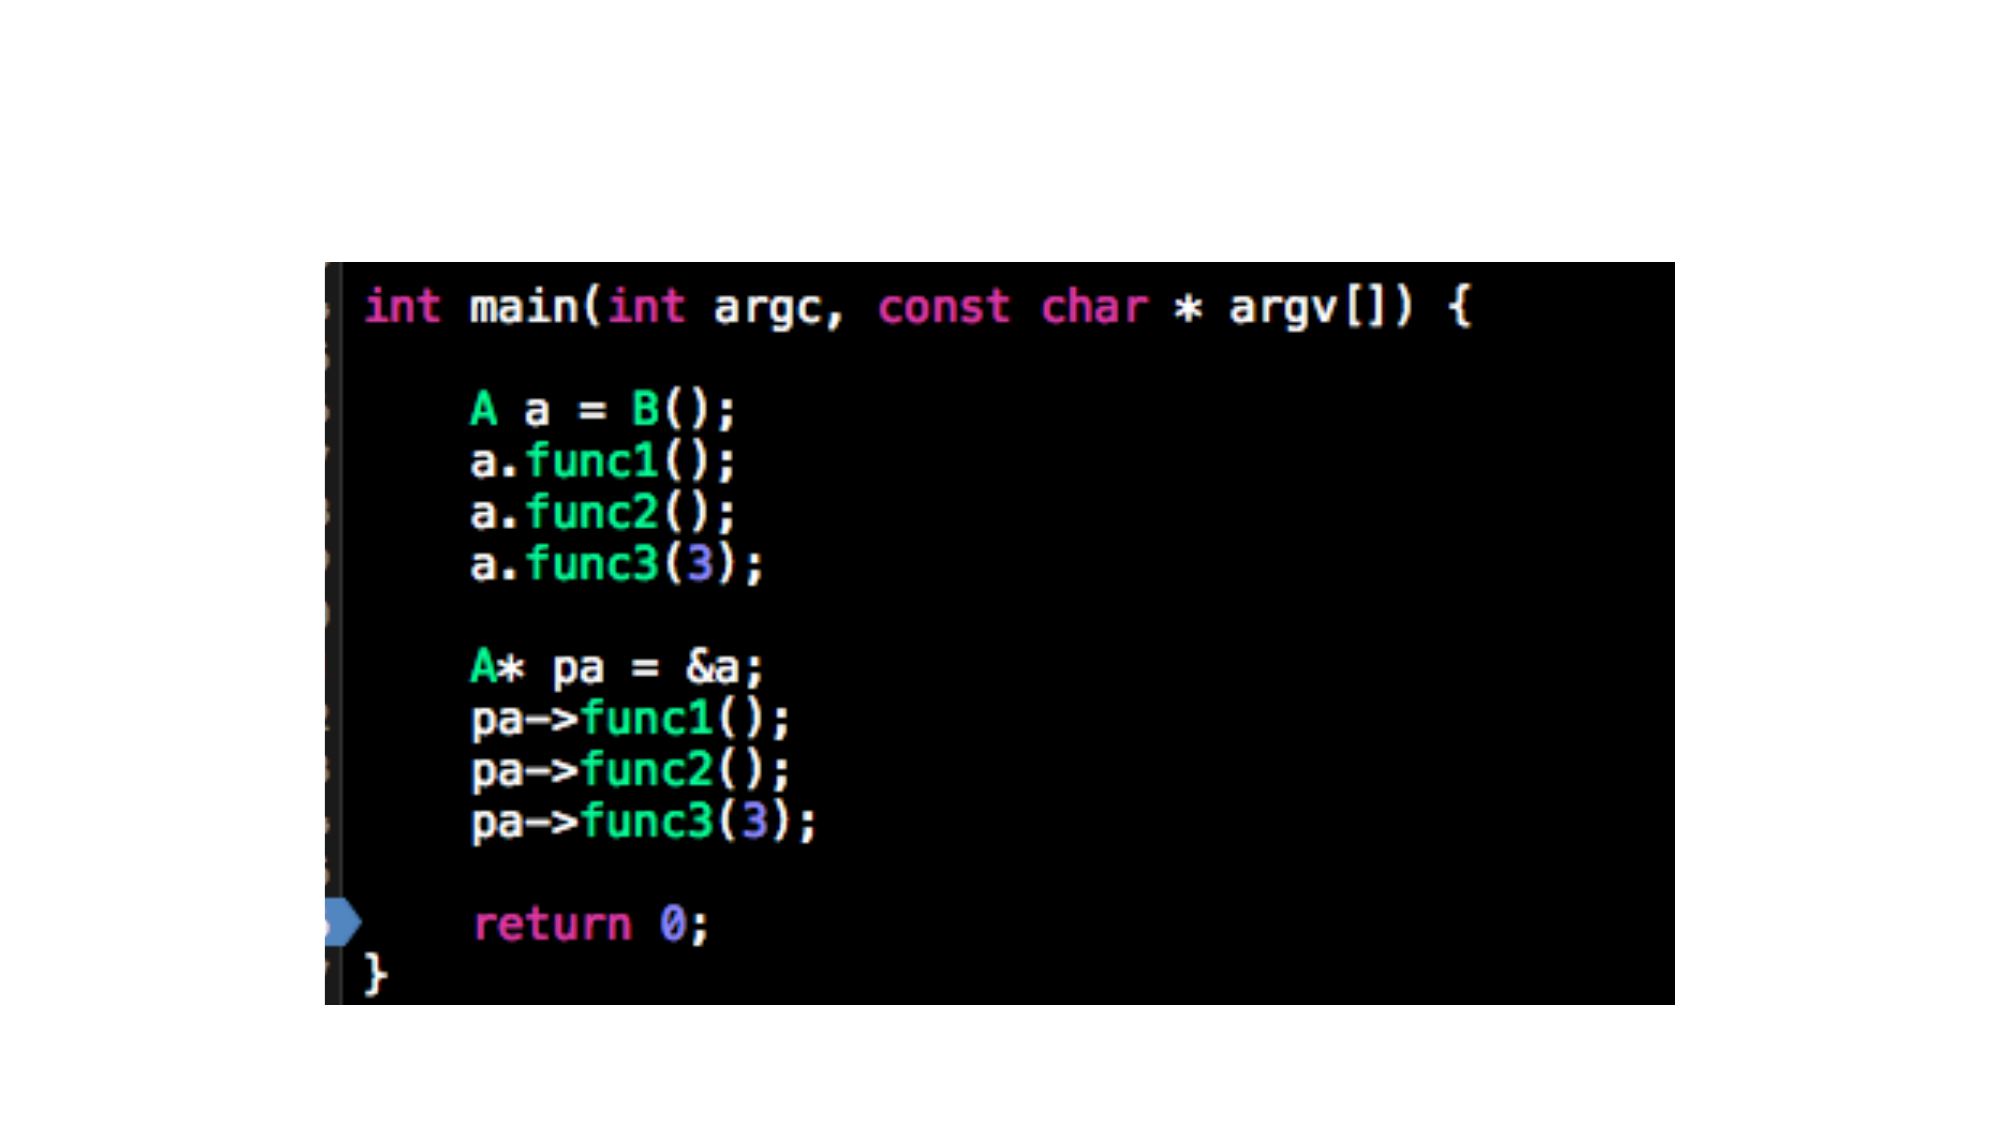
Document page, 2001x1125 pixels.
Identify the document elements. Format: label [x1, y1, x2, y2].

list [324, 262, 1676, 1006]
